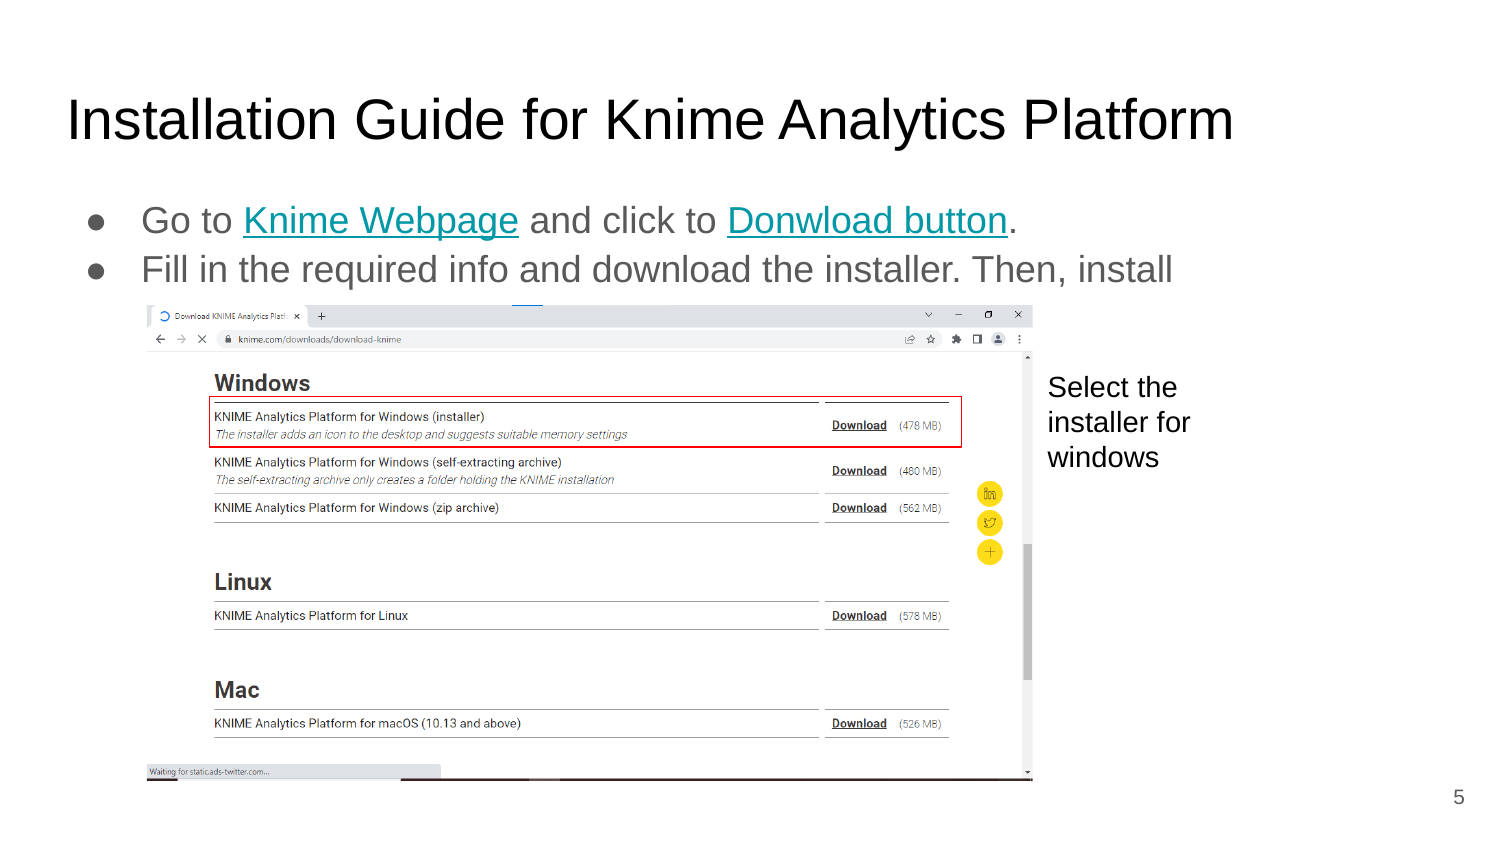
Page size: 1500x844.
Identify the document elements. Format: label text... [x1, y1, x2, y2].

list Go to Knime Webpage and click to Donwload button. Fill in the required info and download the installer. Then, install [51, 178, 1449, 803]
title Installation Guide for Knime Analytics Platform [51, 72, 1449, 167]
slide_number ‹#› [1389, 764, 1480, 830]
text_box Select the installer for windows [1036, 353, 1297, 489]
picture [146, 305, 1033, 781]
